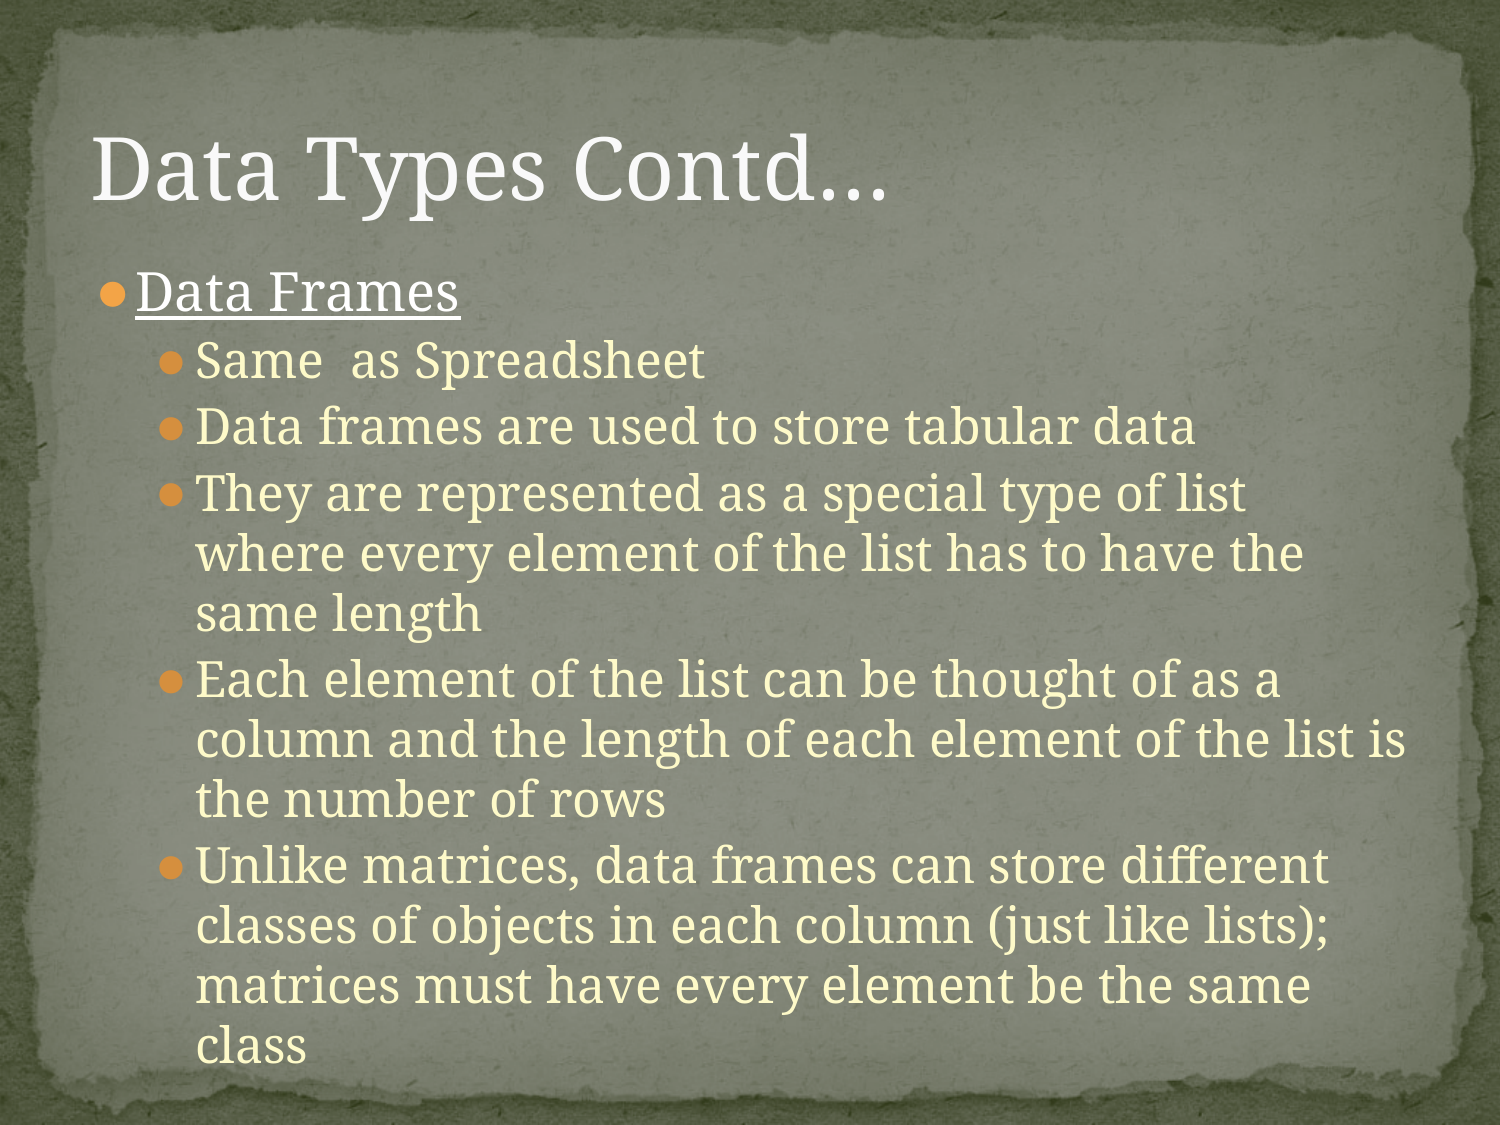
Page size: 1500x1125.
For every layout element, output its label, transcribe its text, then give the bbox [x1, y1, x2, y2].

picture [0, 0, 1500, 1125]
title Data Types Contd… [75, 24, 1425, 225]
list Data Frames Same as Spreadsheet Data frames are used to store tabular data They are represented as a special type of list where every element of the list has to have the same length Each element of the list can be thought of as a column and the length of each element of the list is the number of rows Unlike matrices, data frames can store different classes of objects in each column (just like lists); matrices must have every element be the same class [75, 249, 1425, 1000]
